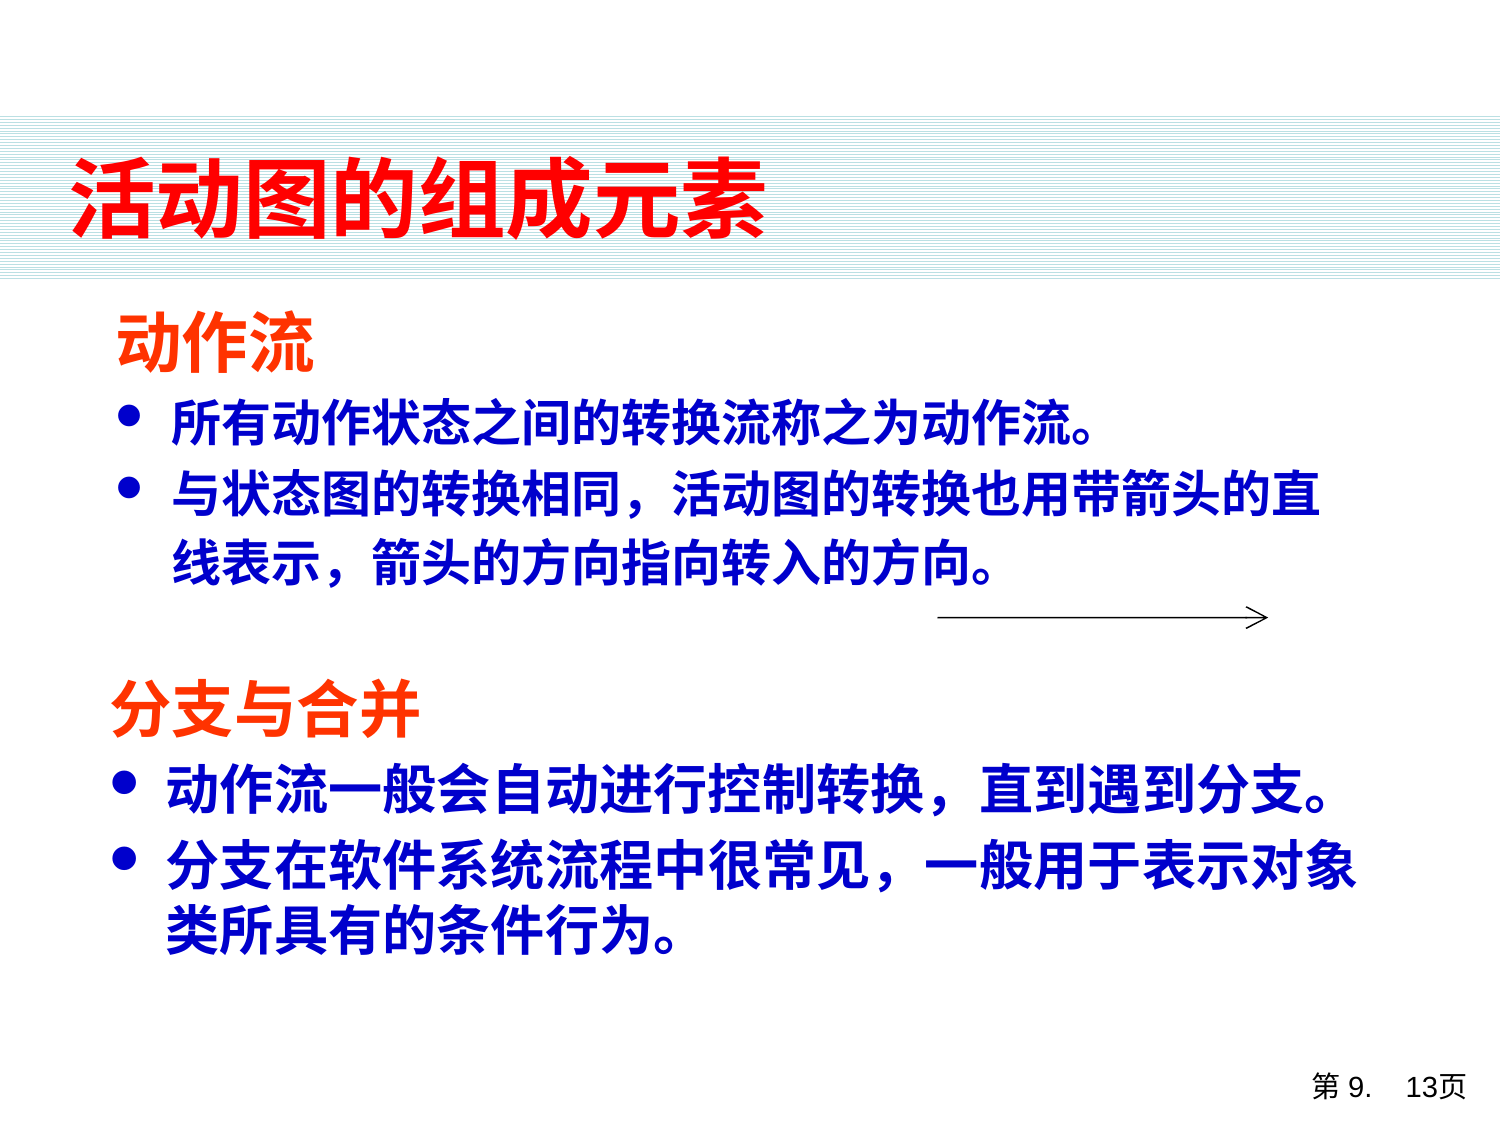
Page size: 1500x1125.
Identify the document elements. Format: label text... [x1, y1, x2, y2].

list 动作流 所有动作状态之间的转换流称之为动作流。 与状态图的转换相同，活动图的转换也用带箭头的直线表示，箭头的方向指向转入的方向。 [100, 293, 1342, 576]
title 活动图的组成元素 [52, 124, 1404, 268]
text_box [937, 606, 1269, 629]
text_box 分支与合并 动作流一般会自动进行控制转换，直到遇到分支。 分支在软件系统流程中很常见，一般用于表示对象类所具有的条件行为。 [94, 662, 1406, 986]
slide_number 第9. 13页 [1131, 1060, 1483, 1118]
